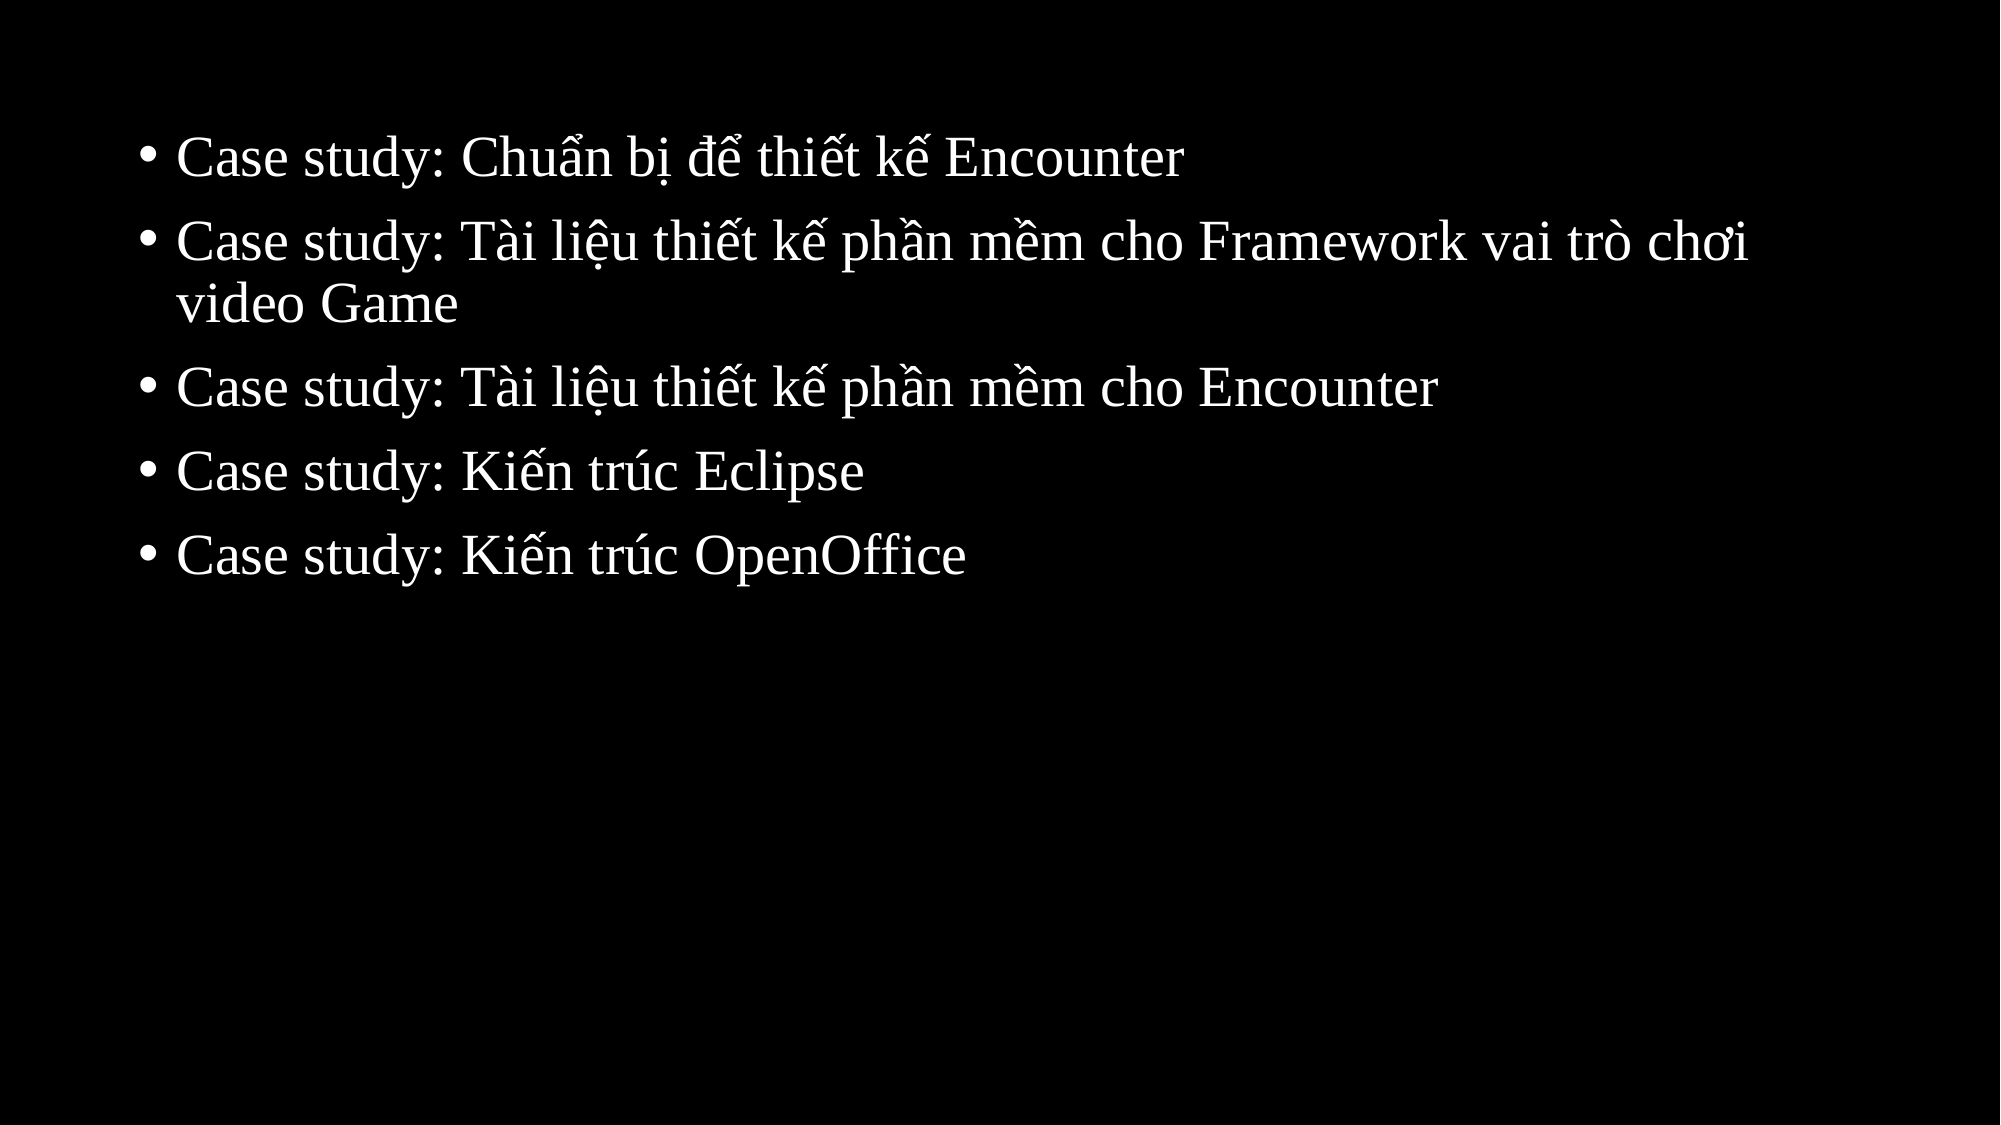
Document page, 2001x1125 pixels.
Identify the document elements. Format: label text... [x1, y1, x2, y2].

list Case study: Chuẩn bị để thiết kế Encounter Case study: Tài liệu thiết kế phần mềm cho Framework vai trò chơi video Game Case study: Tài liệu thiết kế phần mềm cho Encounter Case study: Kiến trúc Eclipse Case study: Kiến trúc OpenOffice [123, 118, 1849, 833]
